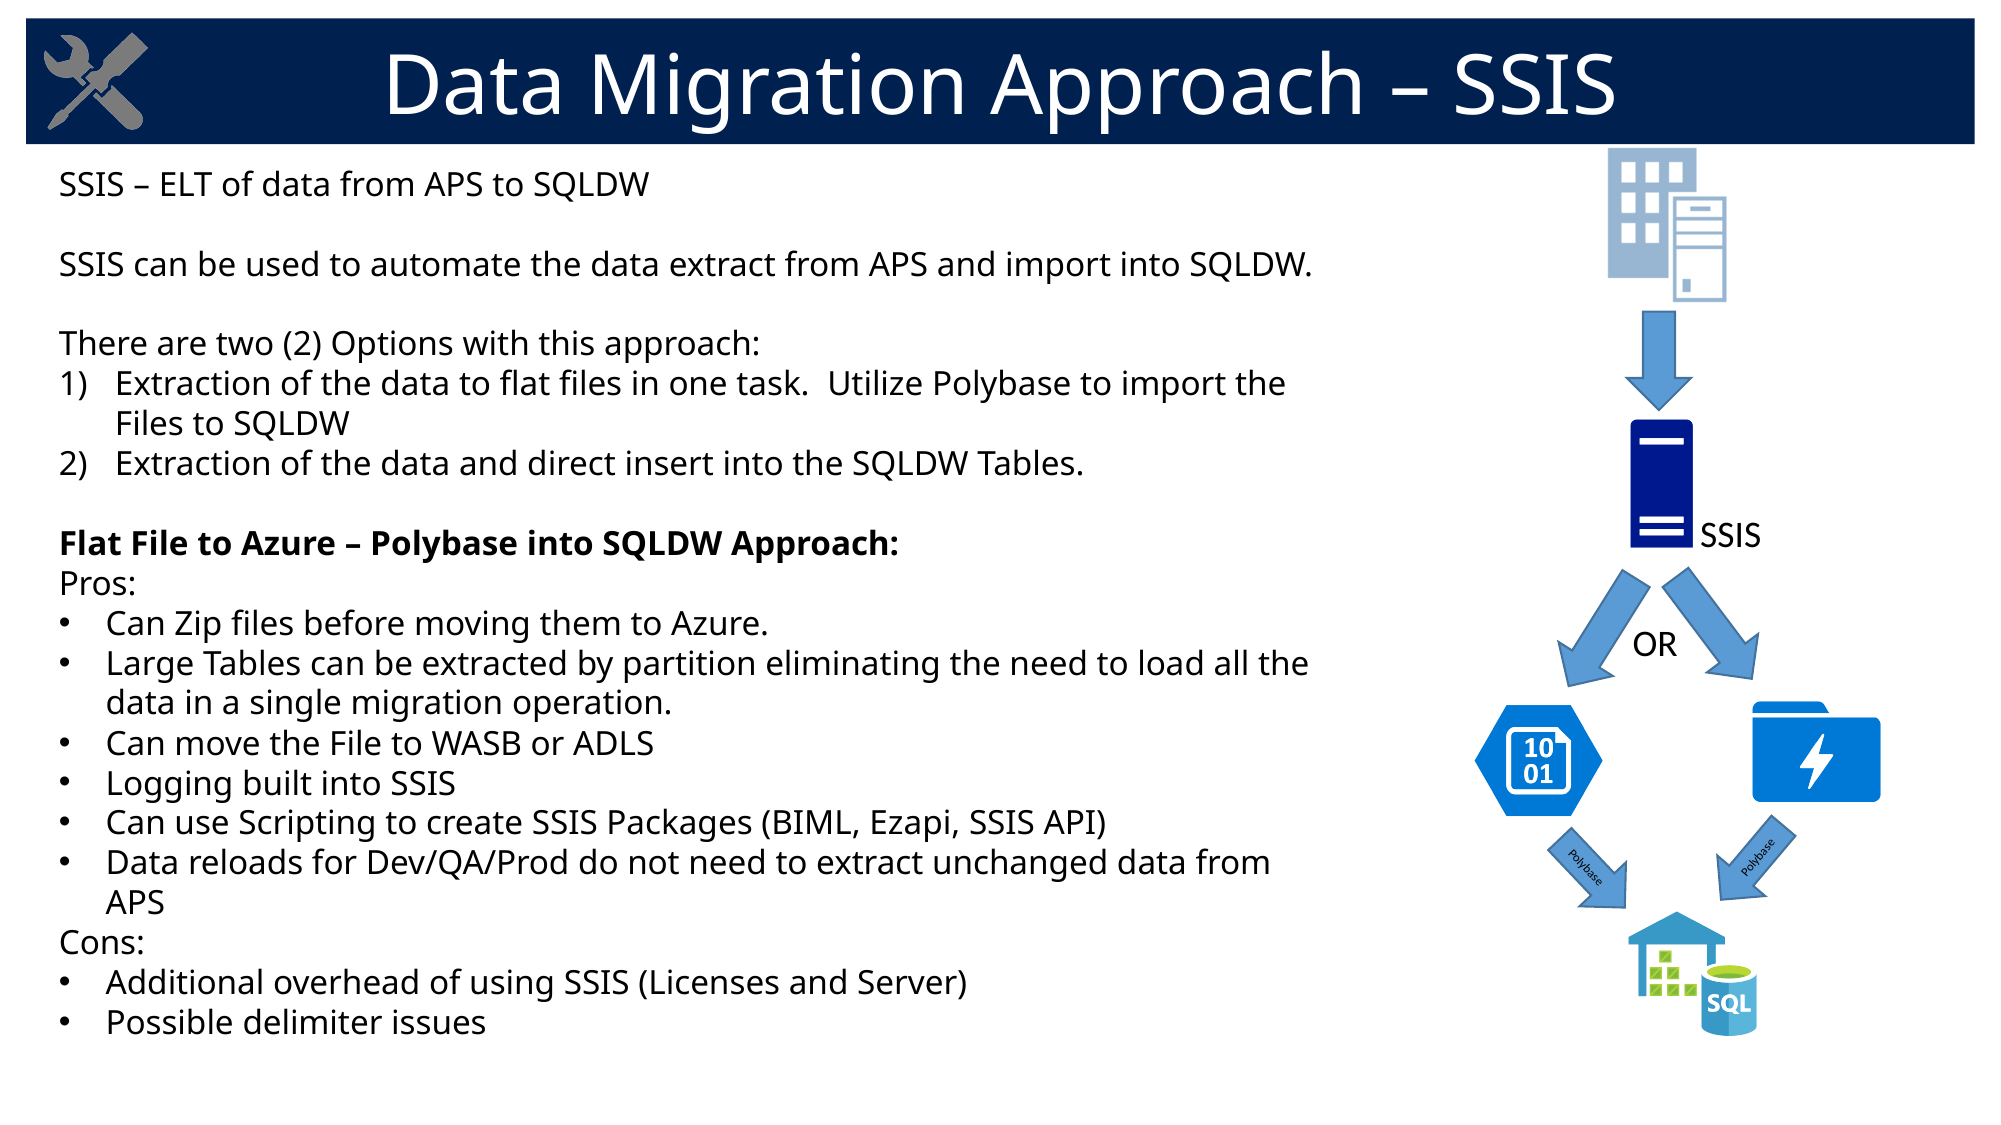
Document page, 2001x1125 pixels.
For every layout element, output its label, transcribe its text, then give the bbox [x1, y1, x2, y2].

text_box [1661, 566, 1760, 680]
picture [1597, 419, 1726, 548]
text_box SSIS – ELT of data from APS to SQLDW SSIS can be used to automate the data extract from APS and import into SQLDW. There are two (2) Options with this approach: Extraction of the data to flat files in one task. Utilize Polybase to import the Files to SQLDW Extraction of the data and direct insert into the SQLDW Tables. Flat File to Azure – Polybase into SQLDW Approach: Pros: Can Zip files before moving them to Azure. Large Tables can be extracted by partition eliminating the need to load all the data in a single migration operation. Can move the File to WASB or ADLS Logging built into SSIS Can use Scripting to create SSIS Packages (BIML, Ezapi, SSIS API) Data reloads for Dev/QA/Prod do not need to extract unchanged data from APS Cons: Additional overhead of using SSIS (Licenses and Server) Possible delimiter issues [43, 155, 1355, 1049]
picture [1603, 144, 1730, 309]
picture [1752, 687, 1881, 816]
text_box Polybase [1716, 816, 1797, 901]
text_box [1624, 310, 1694, 412]
text_box Data Migration Approach – SSIS [25, 17, 1976, 145]
text_box SSIS [1685, 502, 1783, 562]
text_box Polybase [1546, 826, 1628, 909]
text_box OR [1617, 611, 1715, 672]
picture [1474, 696, 1603, 825]
picture [44, 29, 148, 134]
picture [1628, 909, 1757, 1038]
text_box [1557, 568, 1652, 688]
